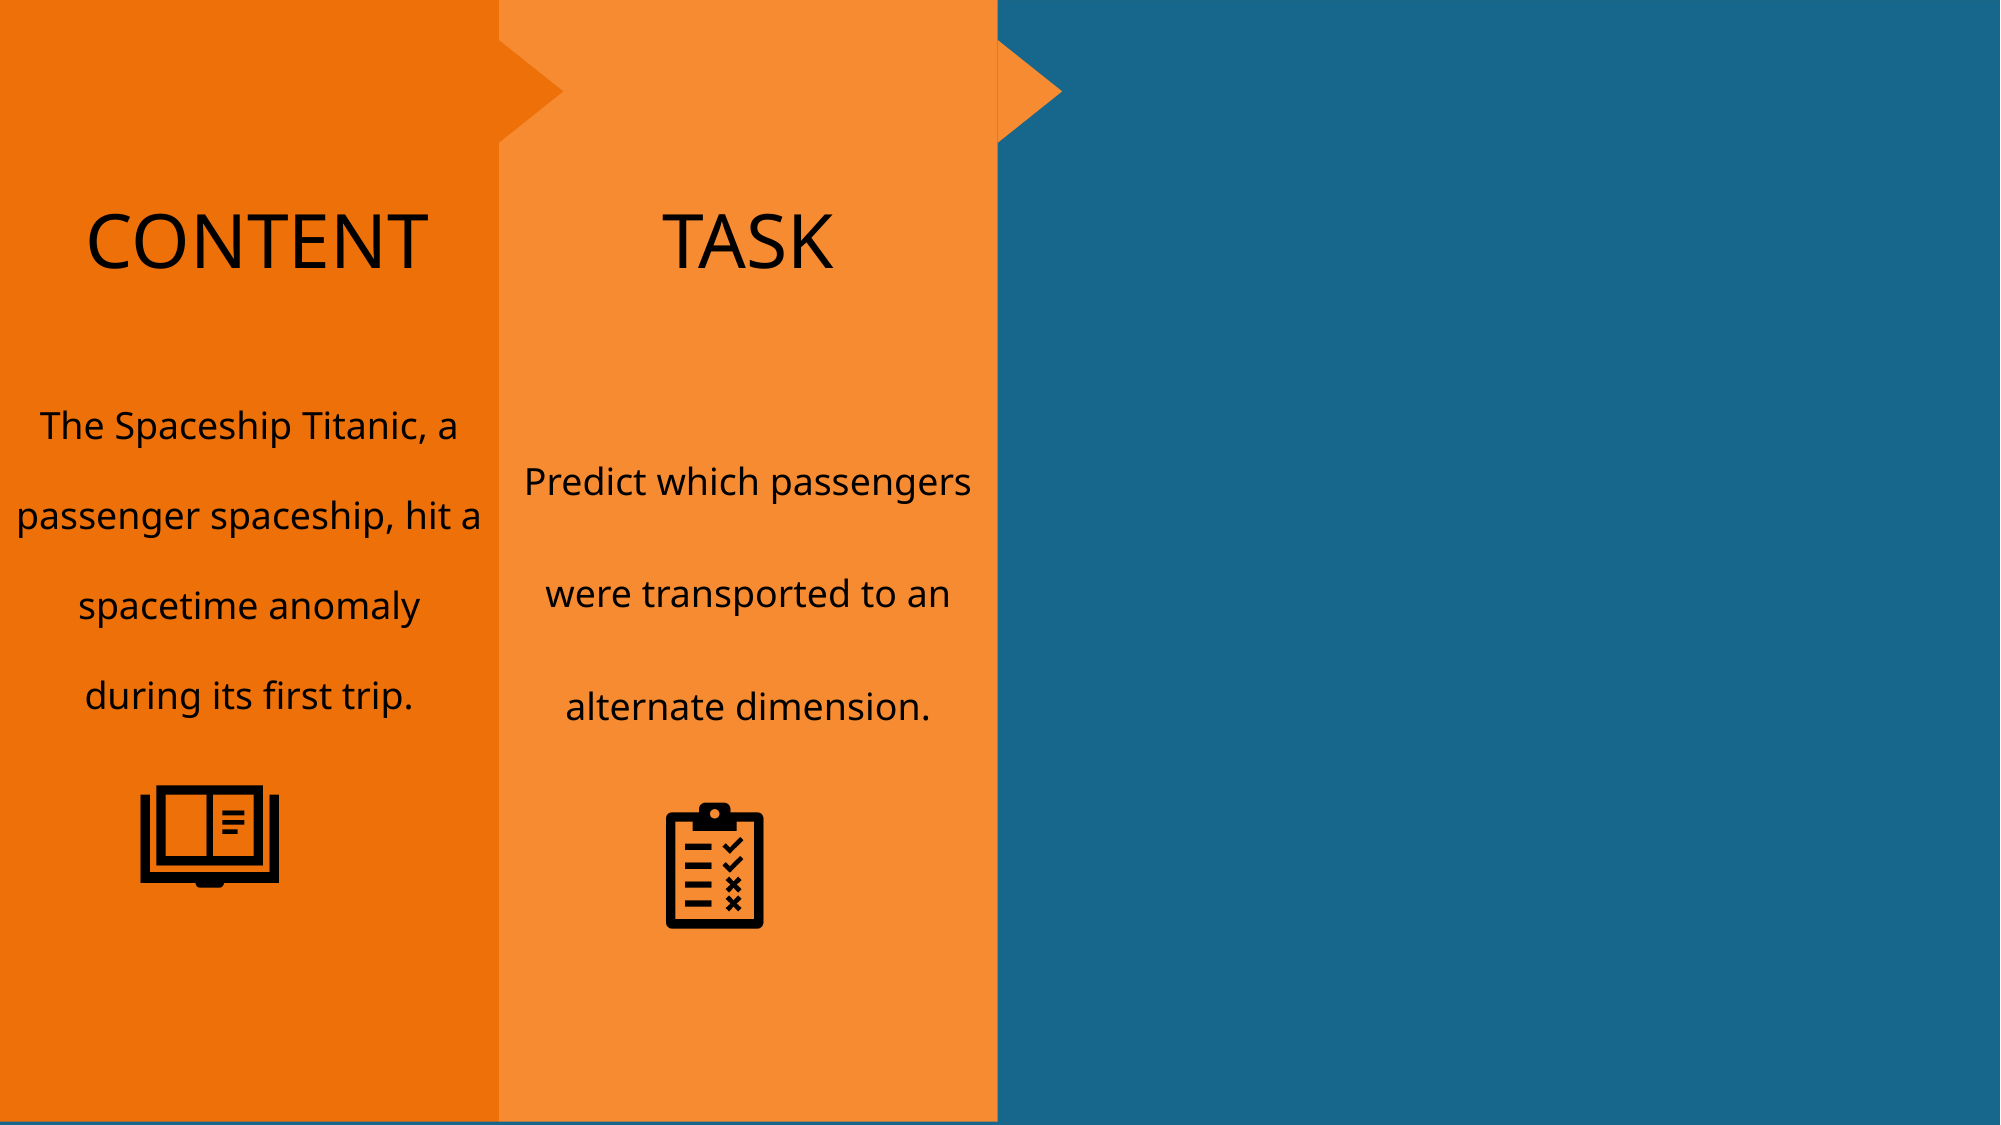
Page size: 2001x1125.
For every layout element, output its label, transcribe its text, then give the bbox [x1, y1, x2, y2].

picture [133, 759, 285, 911]
text_box The Spaceship Titanic, a passenger spaceship, hit a spacetime anomaly during its first trip. [0, 0, 500, 1123]
text_box TASK [647, 186, 850, 292]
text_box CONTENT [70, 186, 445, 292]
picture [639, 790, 791, 942]
text_box [996, 36, 1065, 147]
text_box Predict which passengers were transported to an alternate dimension. [500, 0, 999, 1123]
text_box [497, 36, 566, 147]
